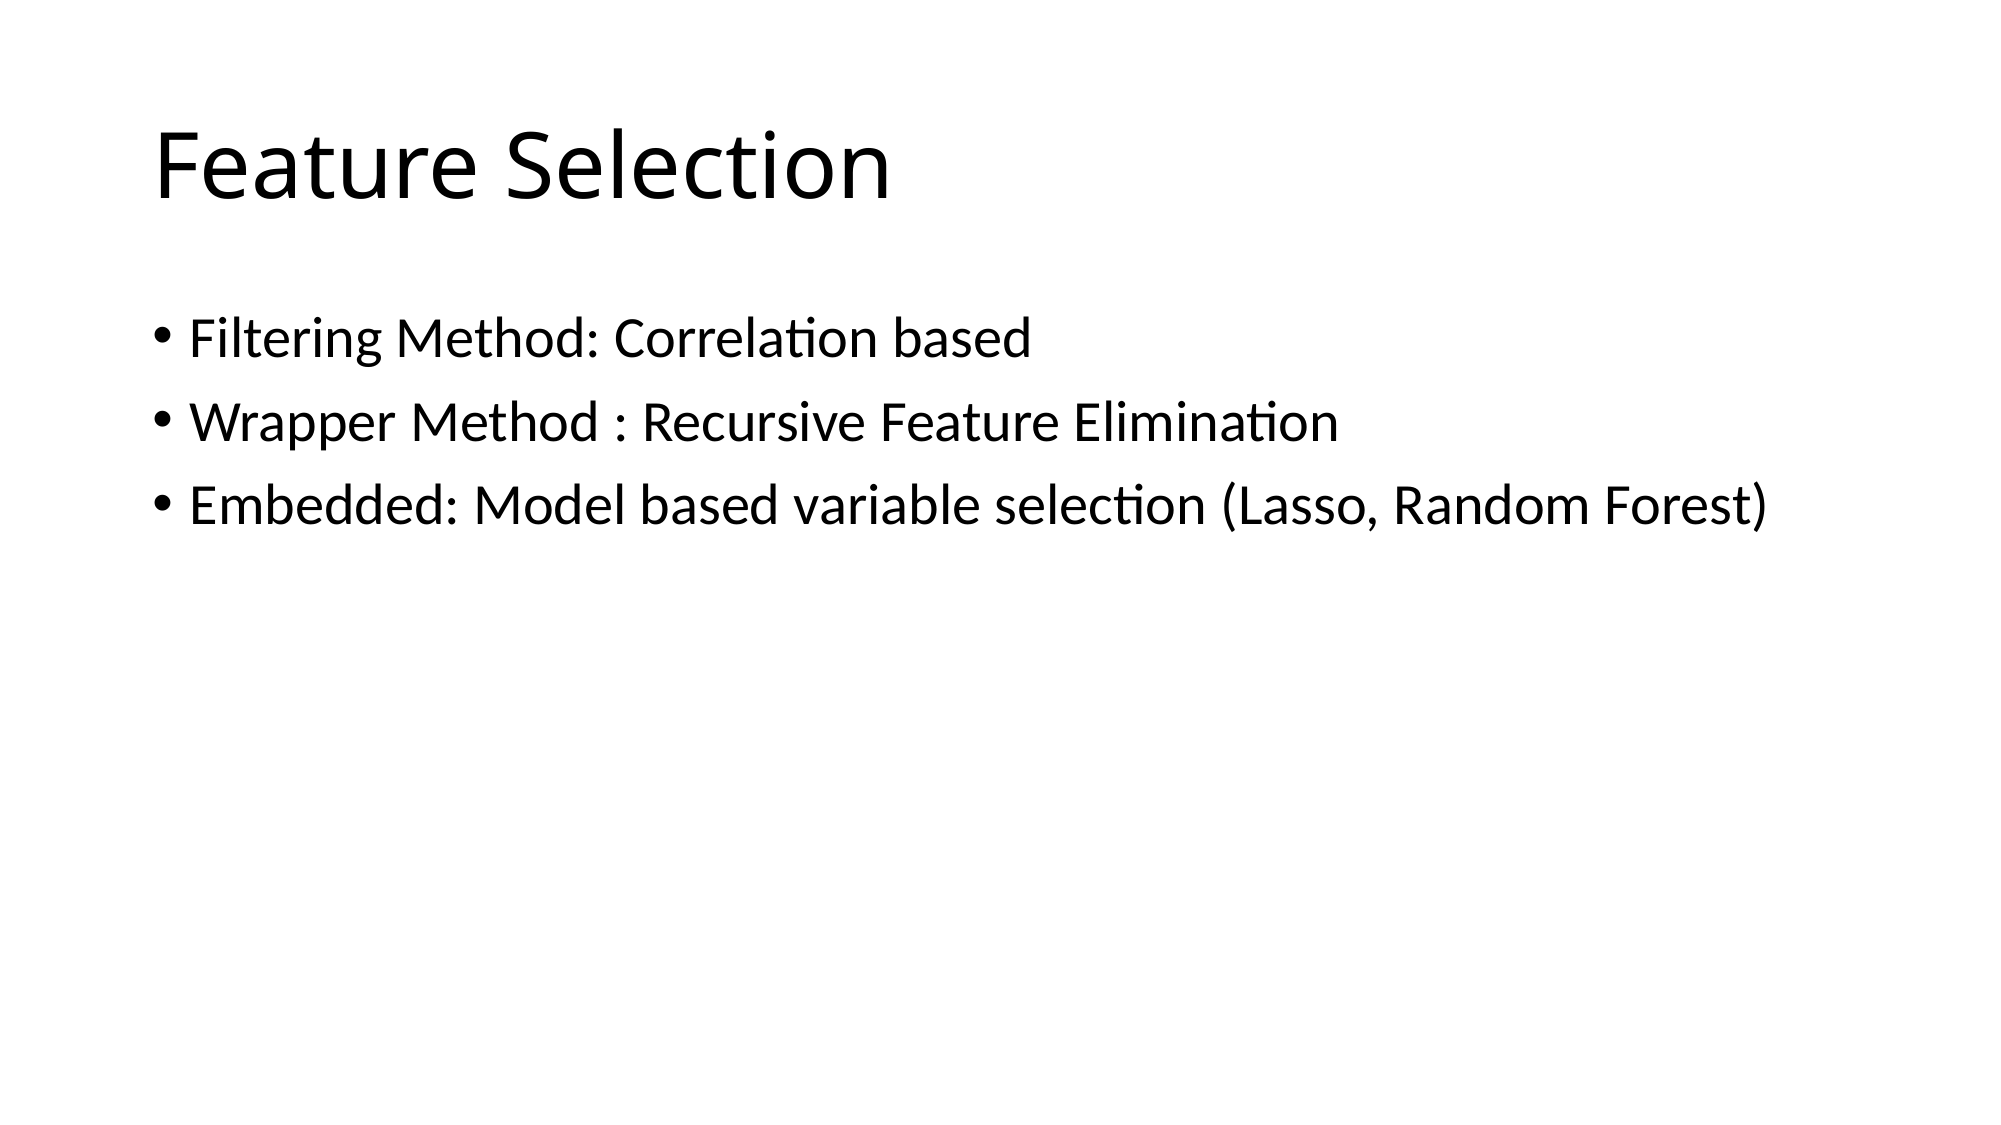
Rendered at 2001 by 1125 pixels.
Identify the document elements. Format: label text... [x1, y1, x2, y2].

title Feature Selection [137, 59, 1863, 278]
list Filtering Method: Correlation based Wrapper Method : Recursive Feature Elimination Embedded: Model based variable selection (Lasso, Random Forest) [137, 299, 1863, 1014]
